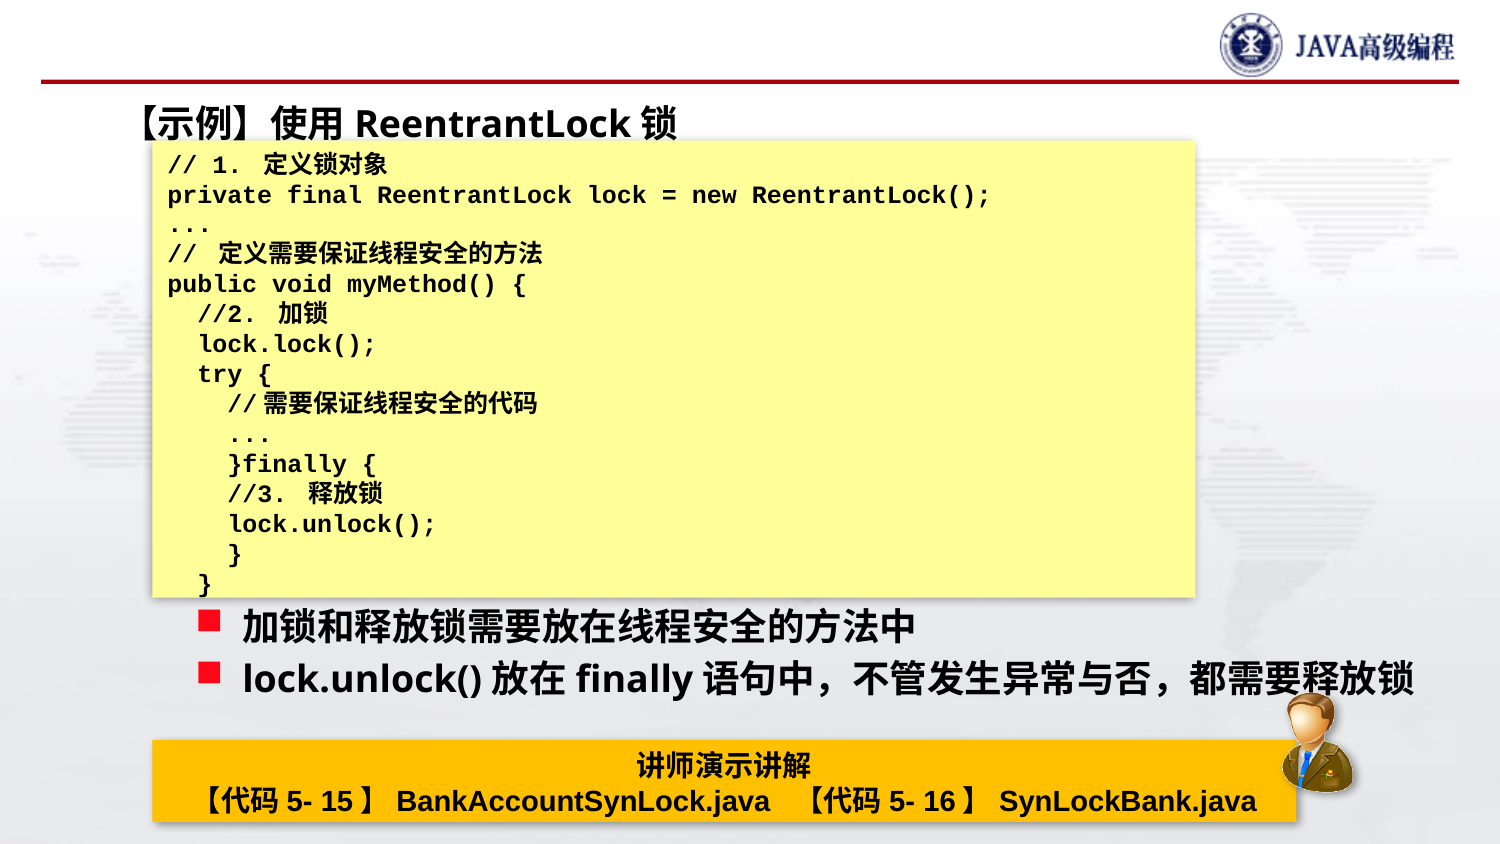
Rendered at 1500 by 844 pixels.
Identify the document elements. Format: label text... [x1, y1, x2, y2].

picture [0, 0, 1500, 844]
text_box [152, 679, 1360, 823]
list 【示例】使用ReentrantLock锁 加锁和释放锁需要放在线程安全的方法中 lock.unlock()放在finally语句中，不管发生异常与否，都需要释放锁 [105, 70, 1442, 751]
list // 1. 定义锁对象 private final ReentrantLock lock = new ReentrantLock(); ... // 定义需要保证线程安全的方法 public void myMethod() { //2. 加锁 lock.lock(); try { //需要保证线程安全的代码 ... }finally { //3. 释放锁 lock.unlock(); } } [152, 140, 1196, 598]
